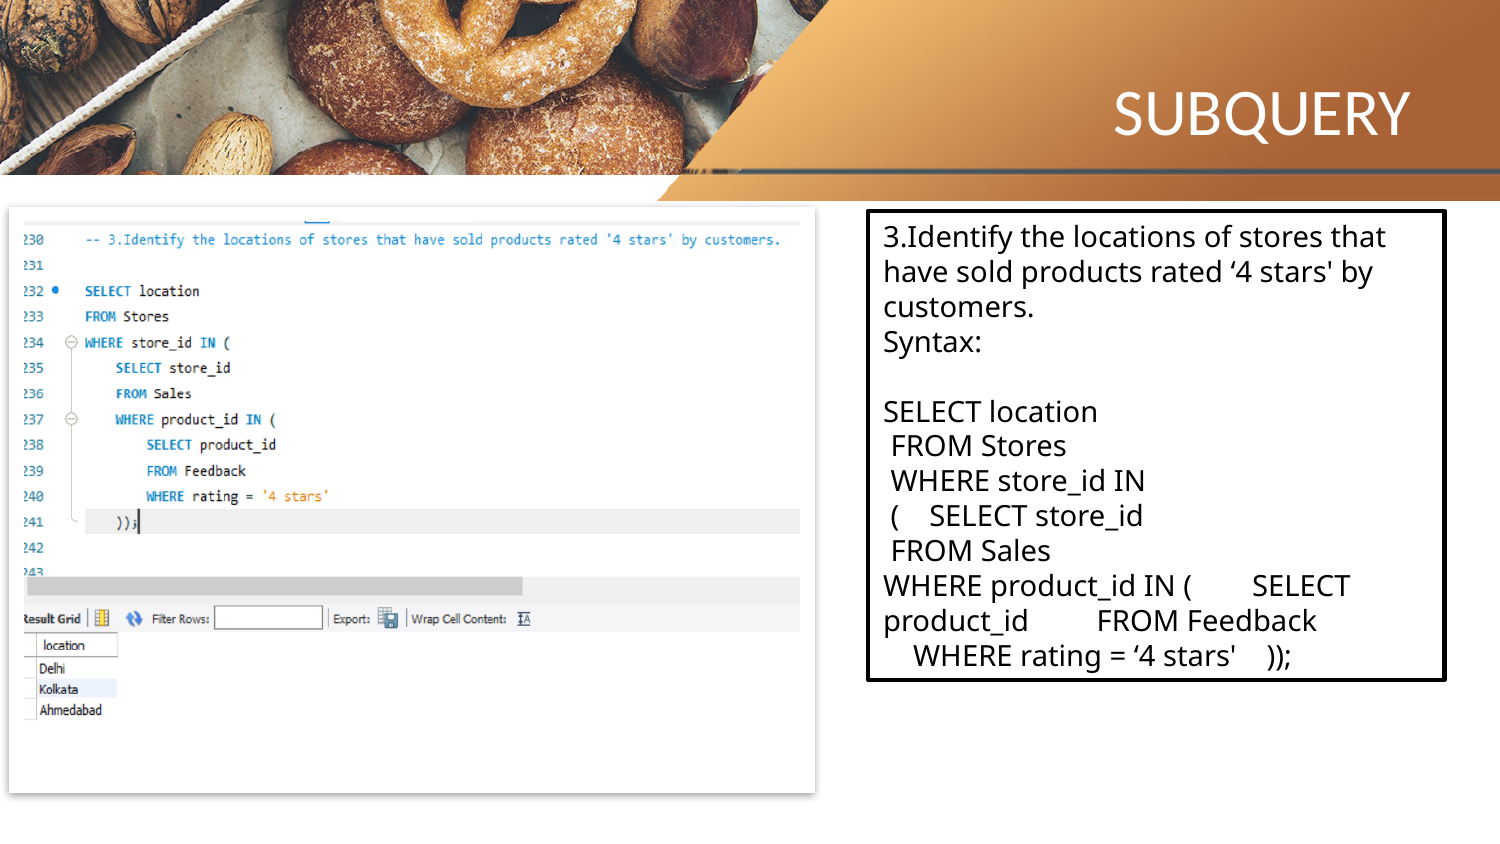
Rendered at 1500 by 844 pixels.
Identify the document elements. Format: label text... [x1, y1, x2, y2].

text_box 3.Identify the locations of stores that have sold products rated ‘4 stars' by customers. Syntax: SELECT location FROM Stores WHERE store_id IN ( SELECT store_id FROM Sales WHERE product_id IN ( SELECT product_id FROM Feedback WHERE rating = ‘4 stars' )); [866, 209, 1447, 682]
picture [0, 0, 1500, 844]
list [817, 221, 1427, 798]
title SUBQUERY [73, 46, 1427, 172]
